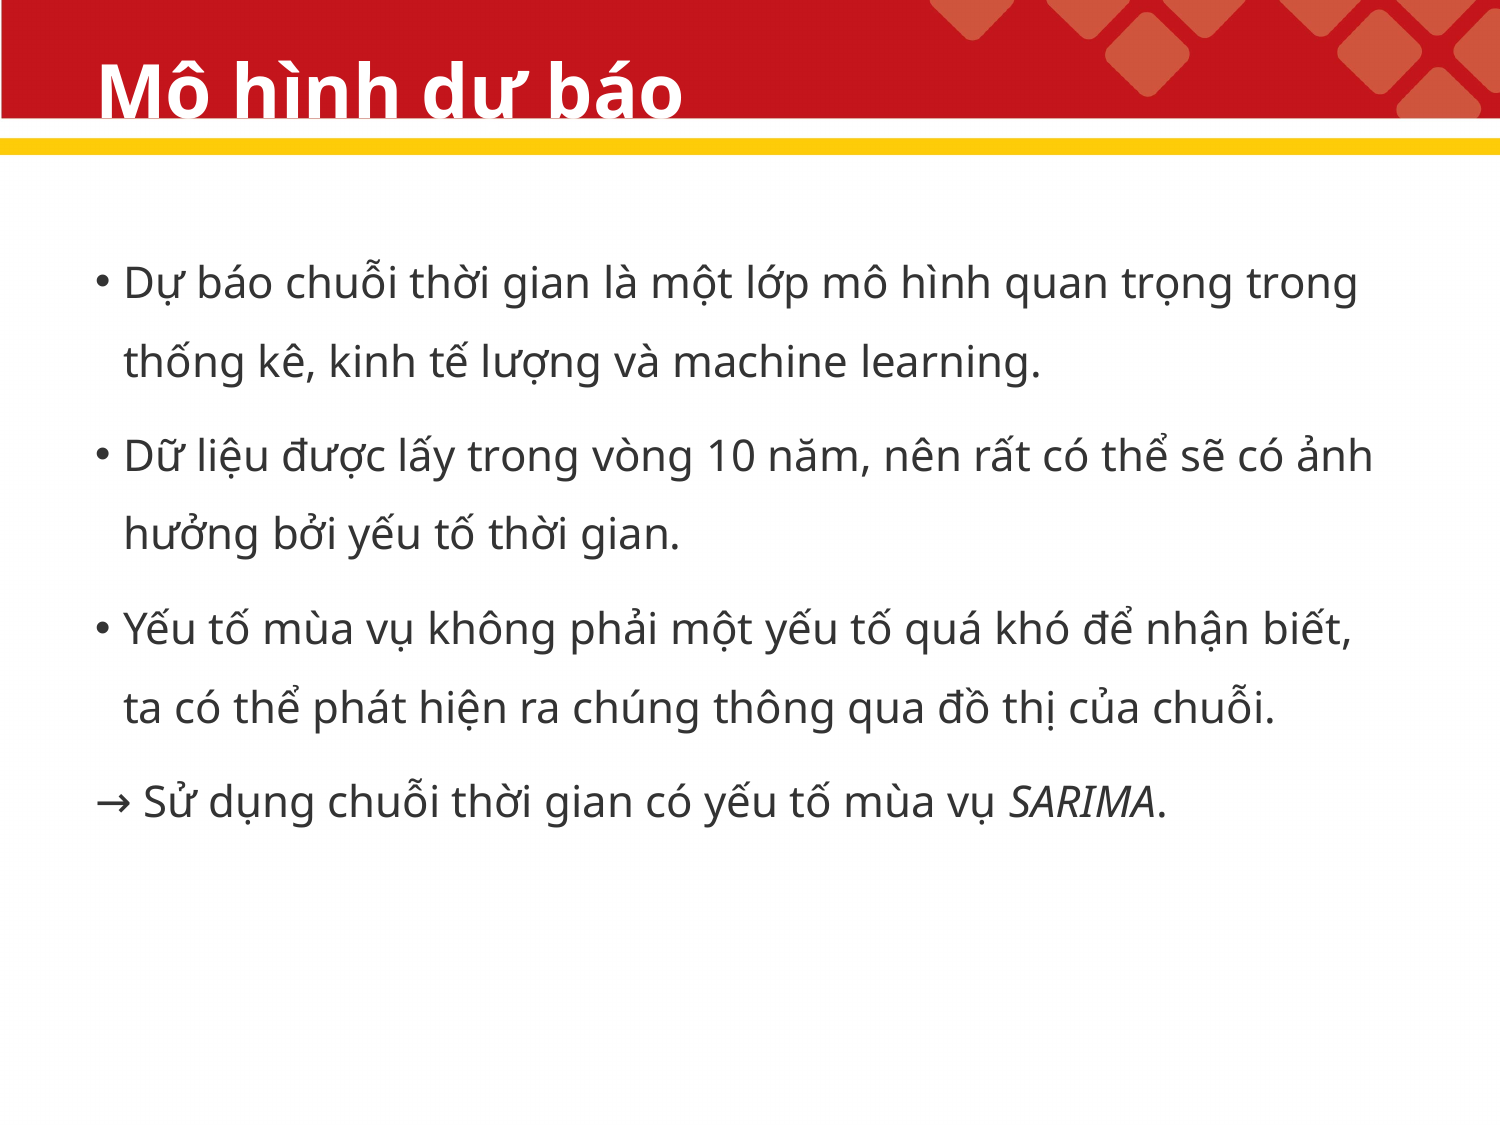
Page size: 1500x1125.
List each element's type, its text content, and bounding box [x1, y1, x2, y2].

picture [0, 0, 1500, 1125]
list Dự báo chuỗi thời gian là một lớp mô hình quan trọng trong thống kê, kinh tế lượng và machine learning. Dữ liệu được lấy trong vòng 10 năm, nên rất có thể sẽ có ảnh hưởng bởi yếu tố thời gian. Yếu tố mùa vụ không phải một yếu tố quá khó để nhận biết, ta có thể phát hiện ra chúng thông qua đồ thị của chuỗi. → Sử dụng chuỗi thời gian có yếu tố mùa vụ SARIMA. [80, 220, 1397, 1025]
title Mô hình dự báo [80, 0, 1397, 204]
